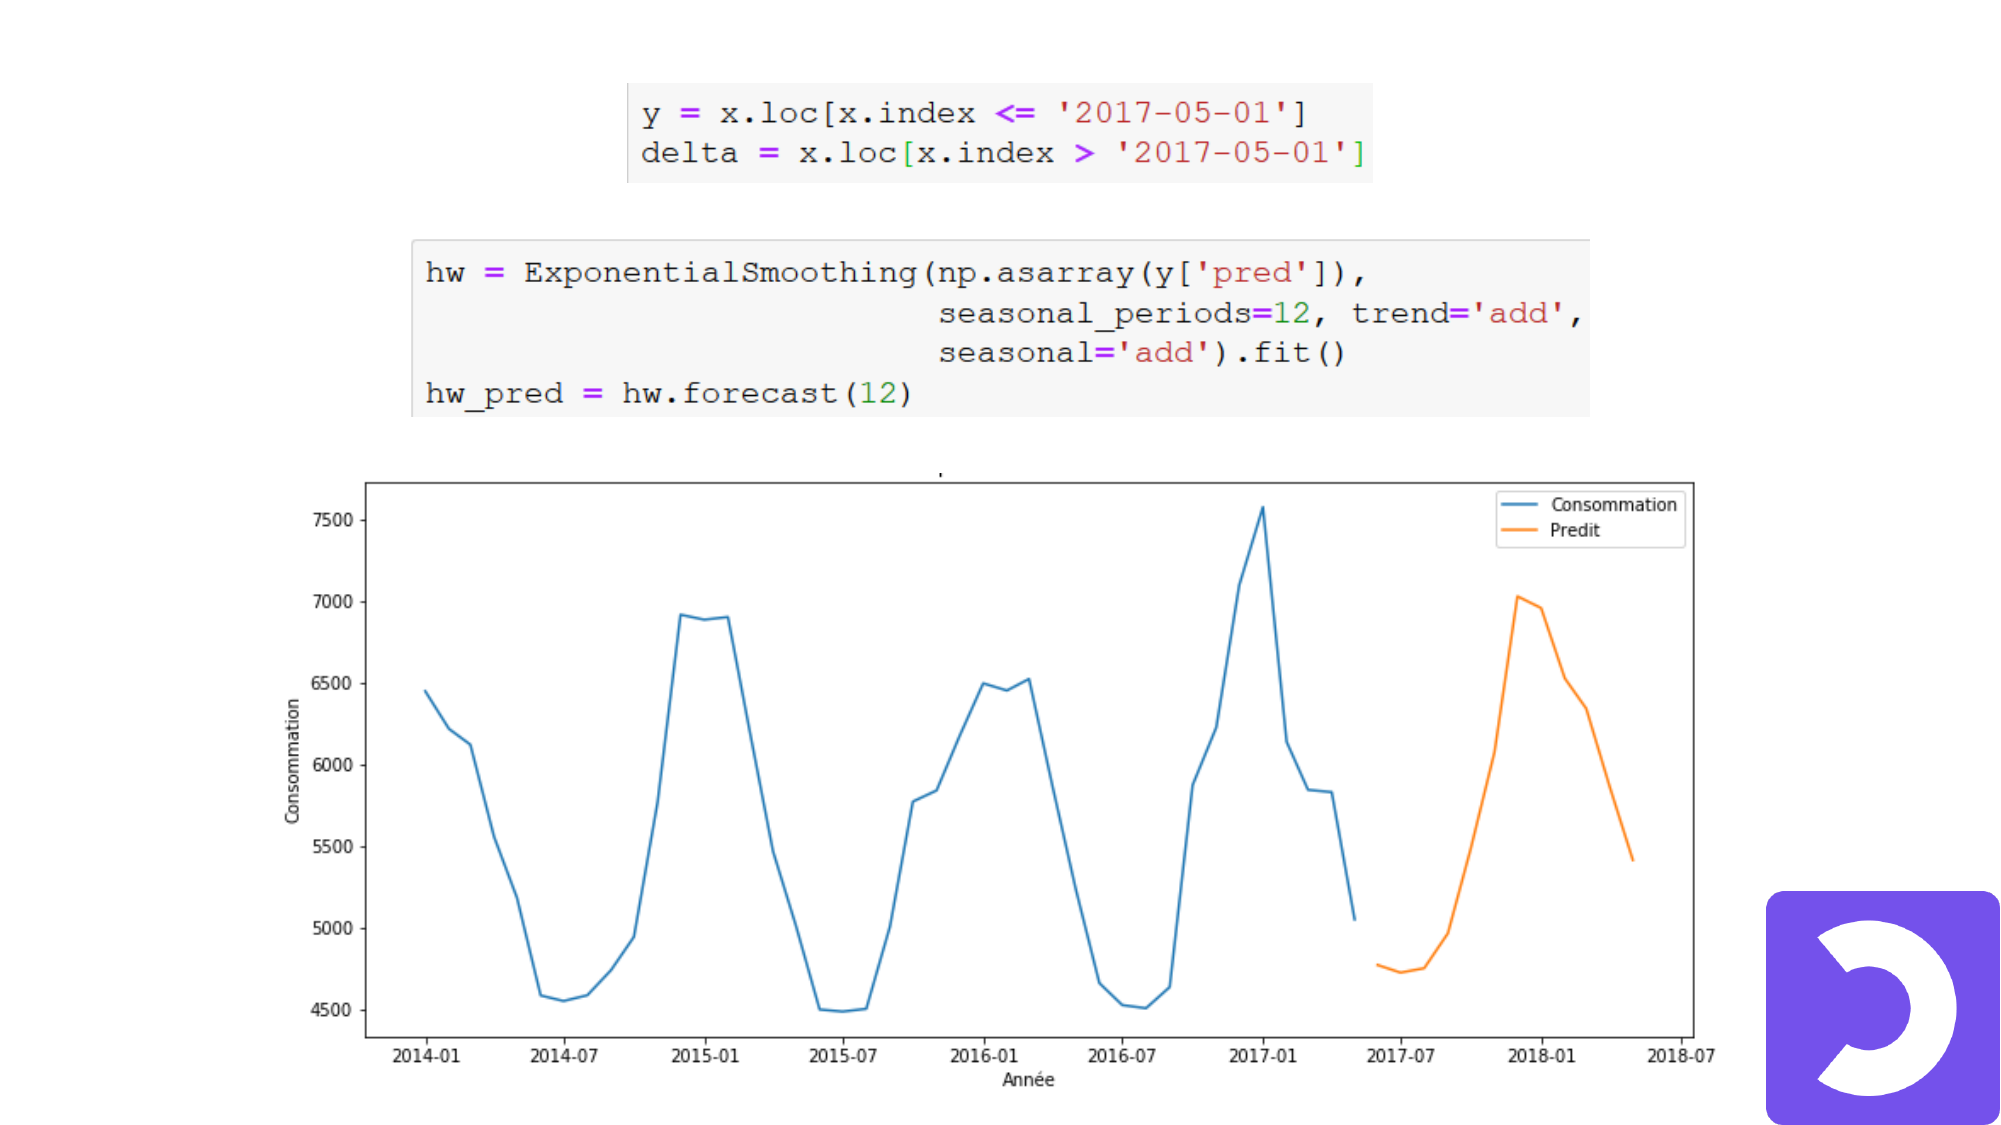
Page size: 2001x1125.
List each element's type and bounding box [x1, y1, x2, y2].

picture [627, 83, 1373, 183]
picture [280, 473, 1720, 1093]
picture [1766, 891, 2000, 1125]
picture [410, 238, 1590, 418]
